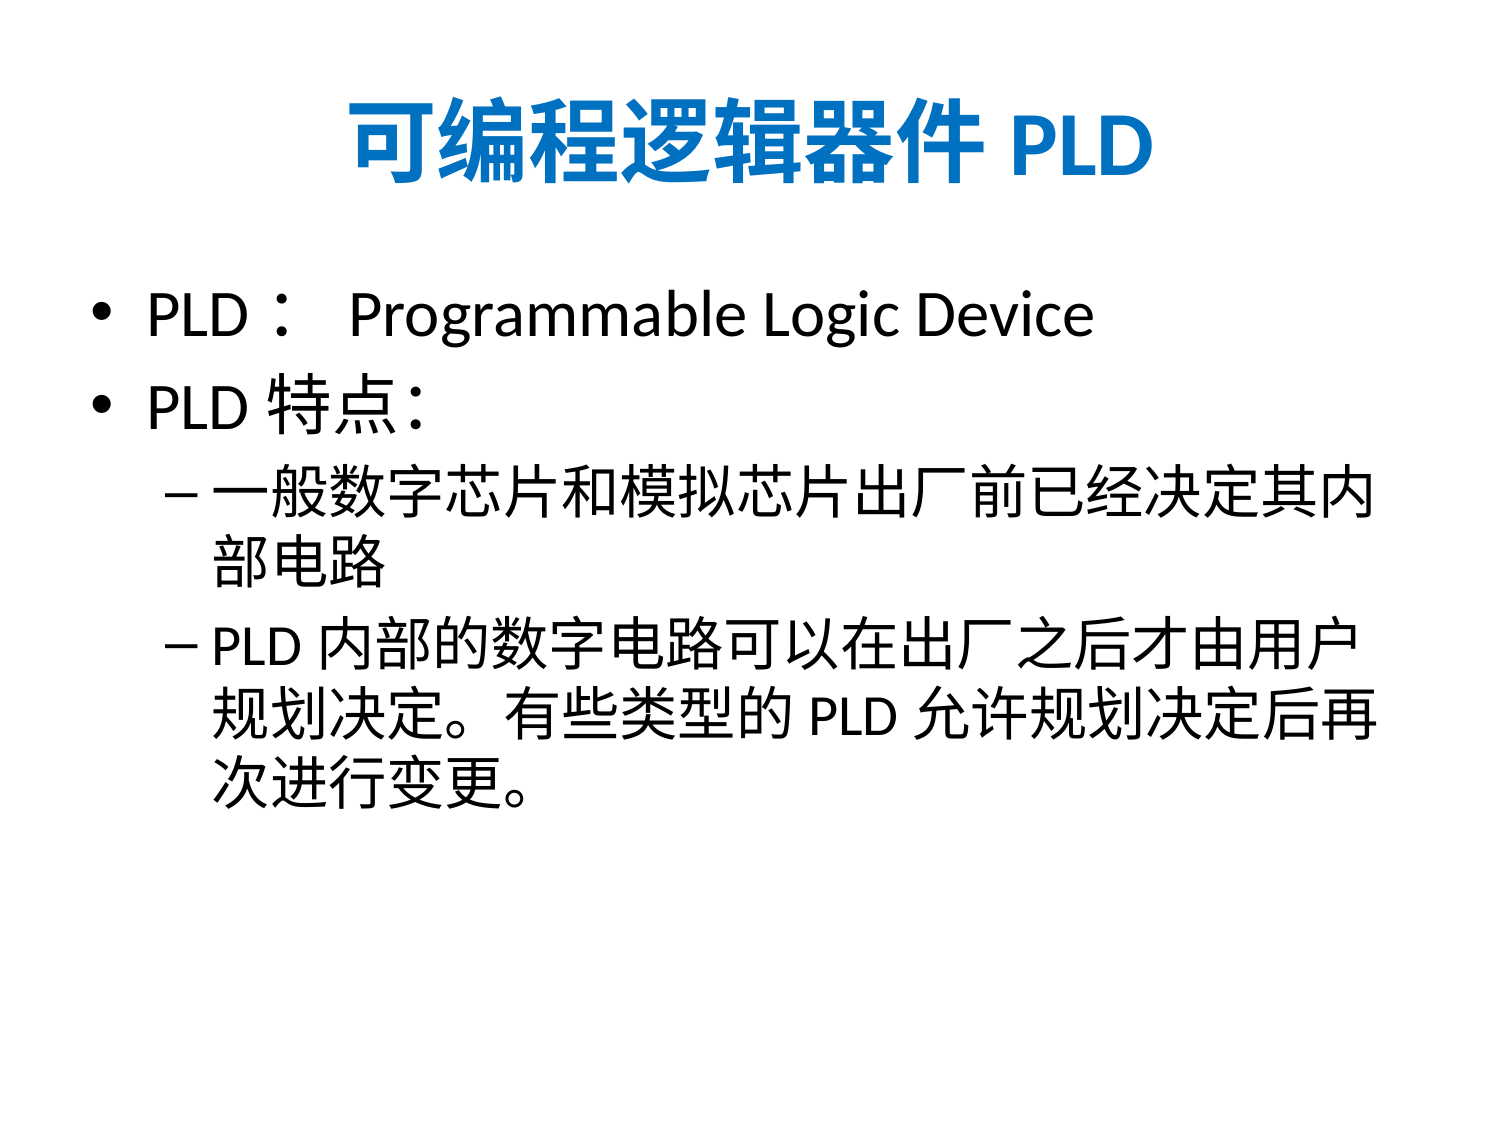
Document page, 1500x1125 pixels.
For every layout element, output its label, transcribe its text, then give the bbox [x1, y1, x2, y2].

list PLD：Programmable Logic Device PLD特点： 一般数字芯片和模拟芯片出厂前已经决定其内部电路 PLD内部的数字电路可以在出厂之后才由用户规划决定。有些类型的PLD允许规划决定后再次进行变更。 [75, 262, 1425, 1005]
title 可编程逻辑器件PLD [75, 45, 1425, 233]
